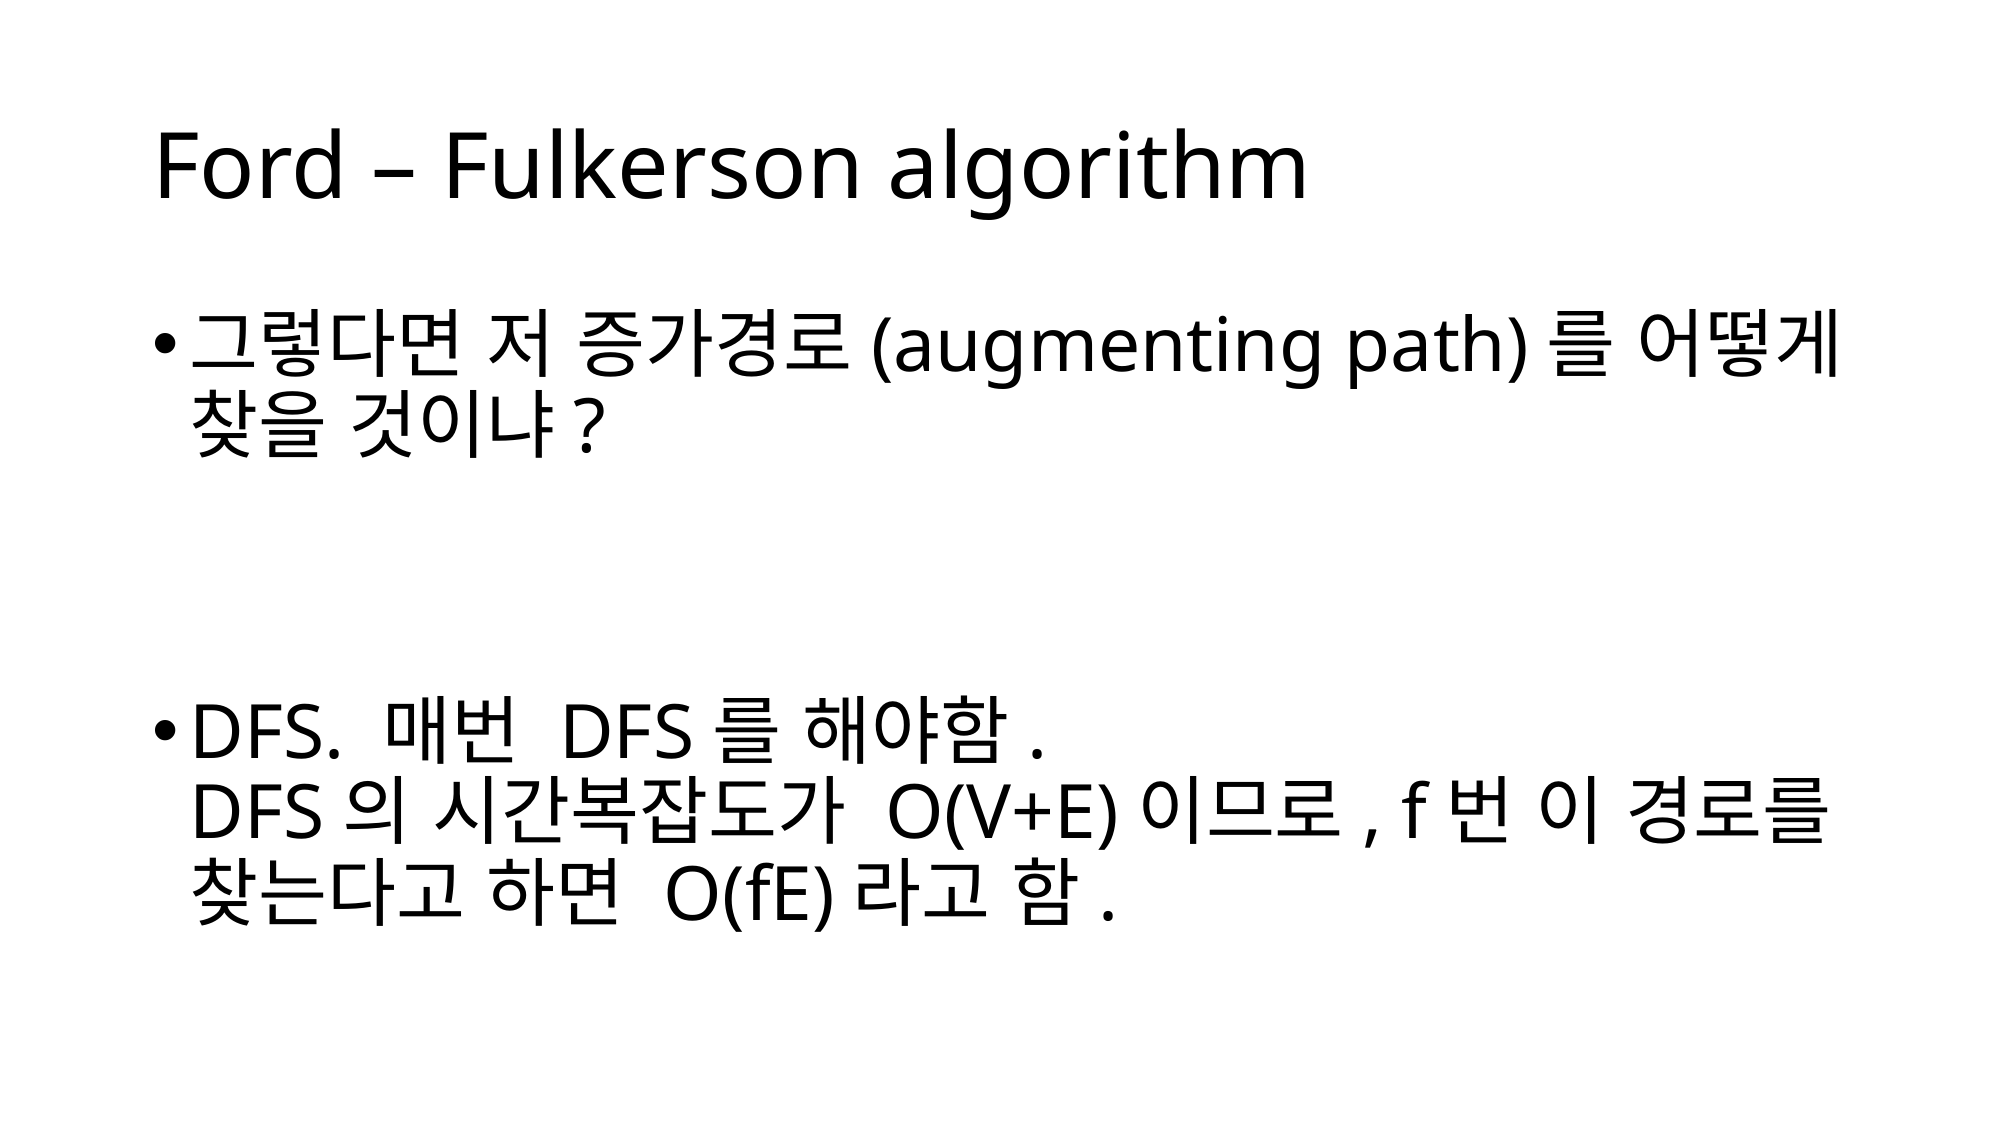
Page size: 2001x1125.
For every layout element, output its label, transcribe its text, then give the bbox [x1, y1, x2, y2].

list 그렇다면 저 증가경로(augmenting path)를 어떻게 찾을 것이냐? DFS. 매번 DFS를 해야함. DFS의 시간복잡도가 O(V+E)이므로, f번 이 경로를 찾는다고 하면 O(fE)라고 함. [137, 299, 1863, 1014]
title Ford – Fulkerson algorithm [137, 59, 1863, 278]
